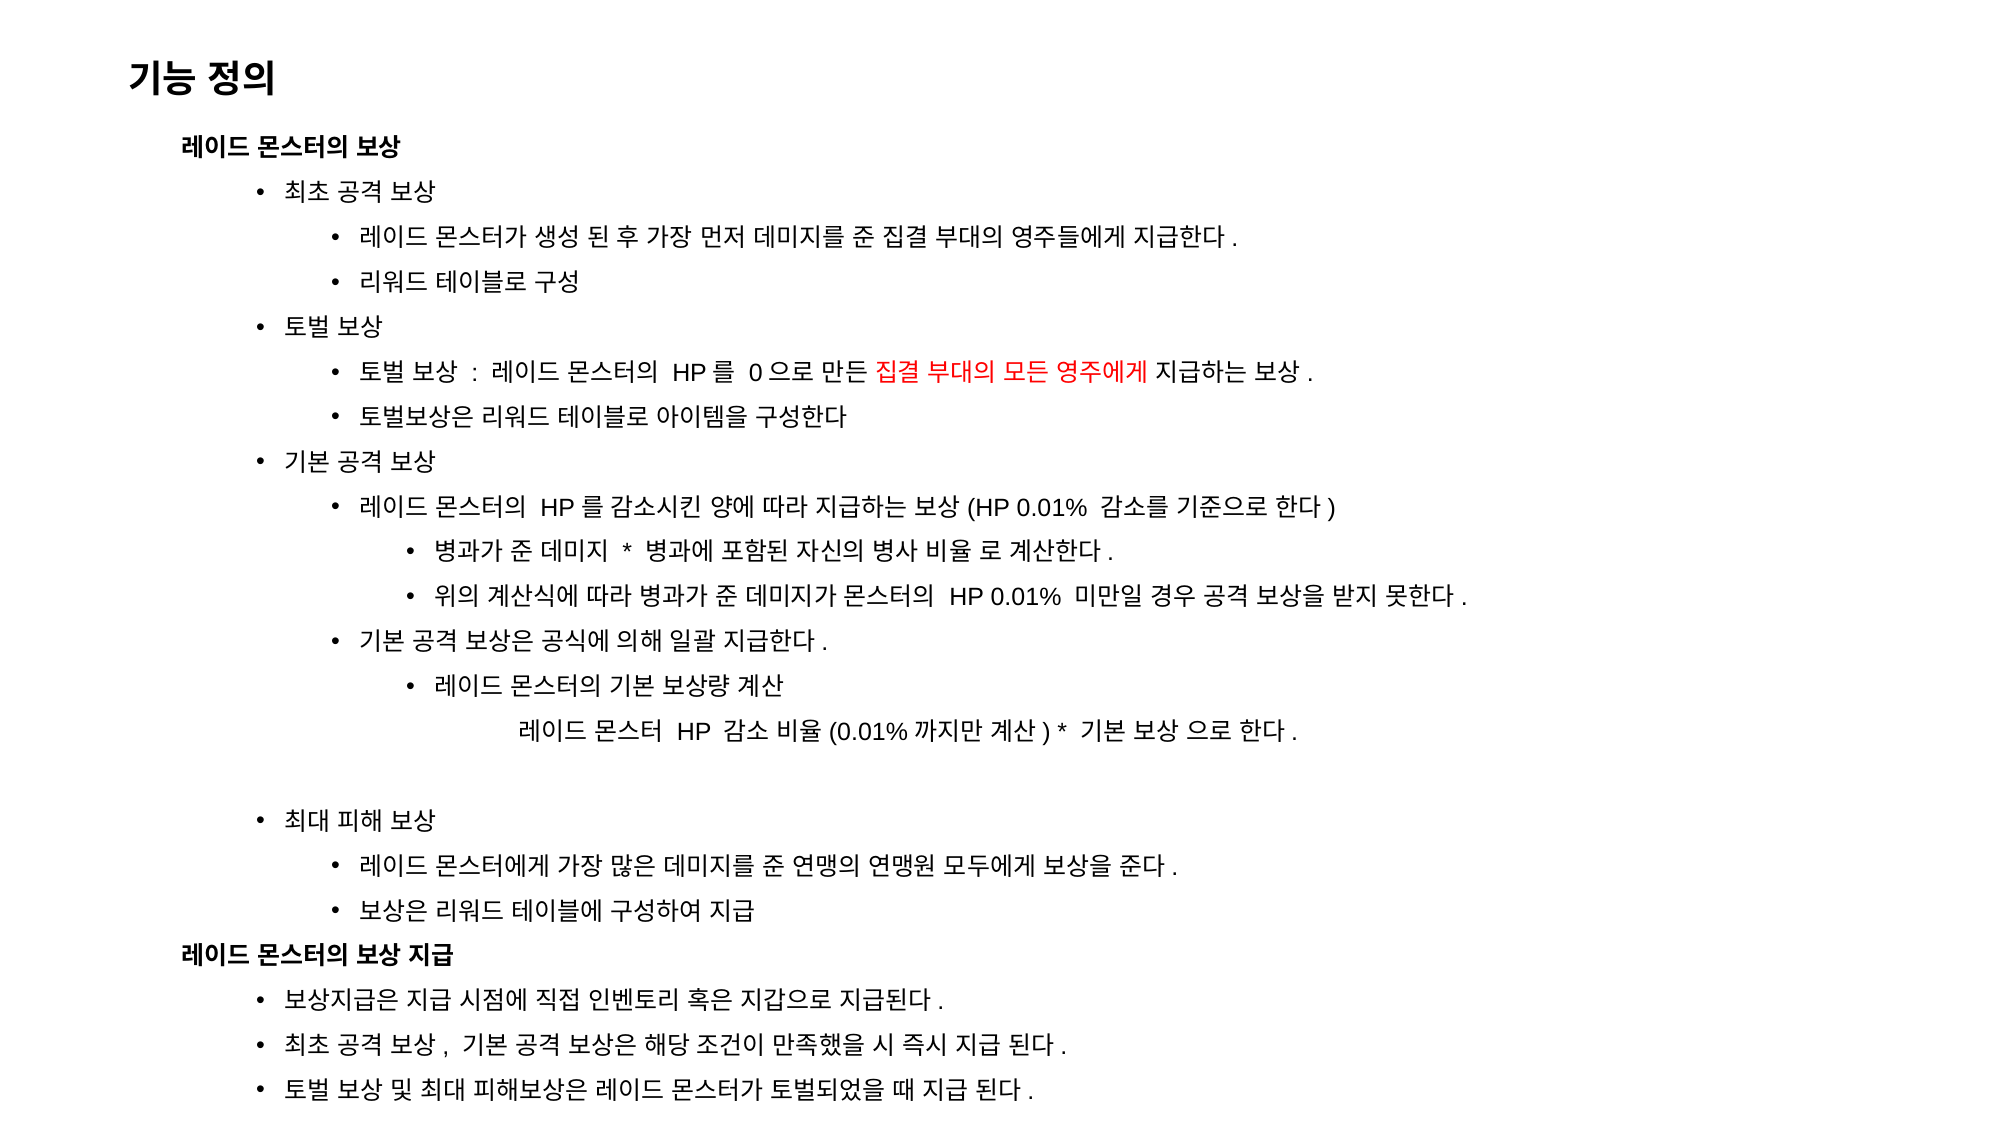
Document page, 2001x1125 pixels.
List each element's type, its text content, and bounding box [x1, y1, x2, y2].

text_box 기능 정의 [113, 47, 309, 108]
text_box 레이드 몬스터의 보상 최초 공격 보상 레이드 몬스터가 생성 된 후 가장 먼저 데미지를 준 집결 부대의 영주들에게 지급한다. 리워드 테이블로 구성 토벌 보상 토벌 보상 : 레이드 몬스터의 HP를 0으로 만든 집결 부대의 모든 영주에게 지급하는 보상. 토벌보상은 리워드 테이블로 아이템을 구성한다 기본 공격 보상 레이드 몬스터의 HP를 감소시킨 양에 따라 지급하는 보상(HP 0.01% 감소를 기준으로 한다) 병과가 준 데미지 * 병과에 포함된 자신의 병사 비율 로 계산한다. 위의 계산식에 따라 병과가 준 데미지가 몬스터의 HP 0.01% 미만일 경우 공격 보상을 받지 못한다. 기본 공격 보상은 공식에 의해 일괄 지급한다. 레이드 몬스터의 기본 보상량 계산 레이드 몬스터 HP 감소 비율(0.01%까지만 계산) * 기본 보상 으로 한다. 최대 피해 보상 레이드 몬스터에게 가장 많은 데미지를 준 연맹의 연맹원 모두에게 보상을 준다. 보상은 리워드 테이블에 구성하여 지급 레이드 몬스터의 보상 지급 보상지급은 지급 시점에 직접 인벤토리 혹은 지갑으로 지급된다. 최초 공격 보상, 기본 공격 보상은 해당 조건이 만족했을 시 즉시 지급 된다. 토벌 보상 및 최대 피해보상은 레이드 몬스터가 토벌되었을 때 지급 된다. [166, 109, 2000, 988]
